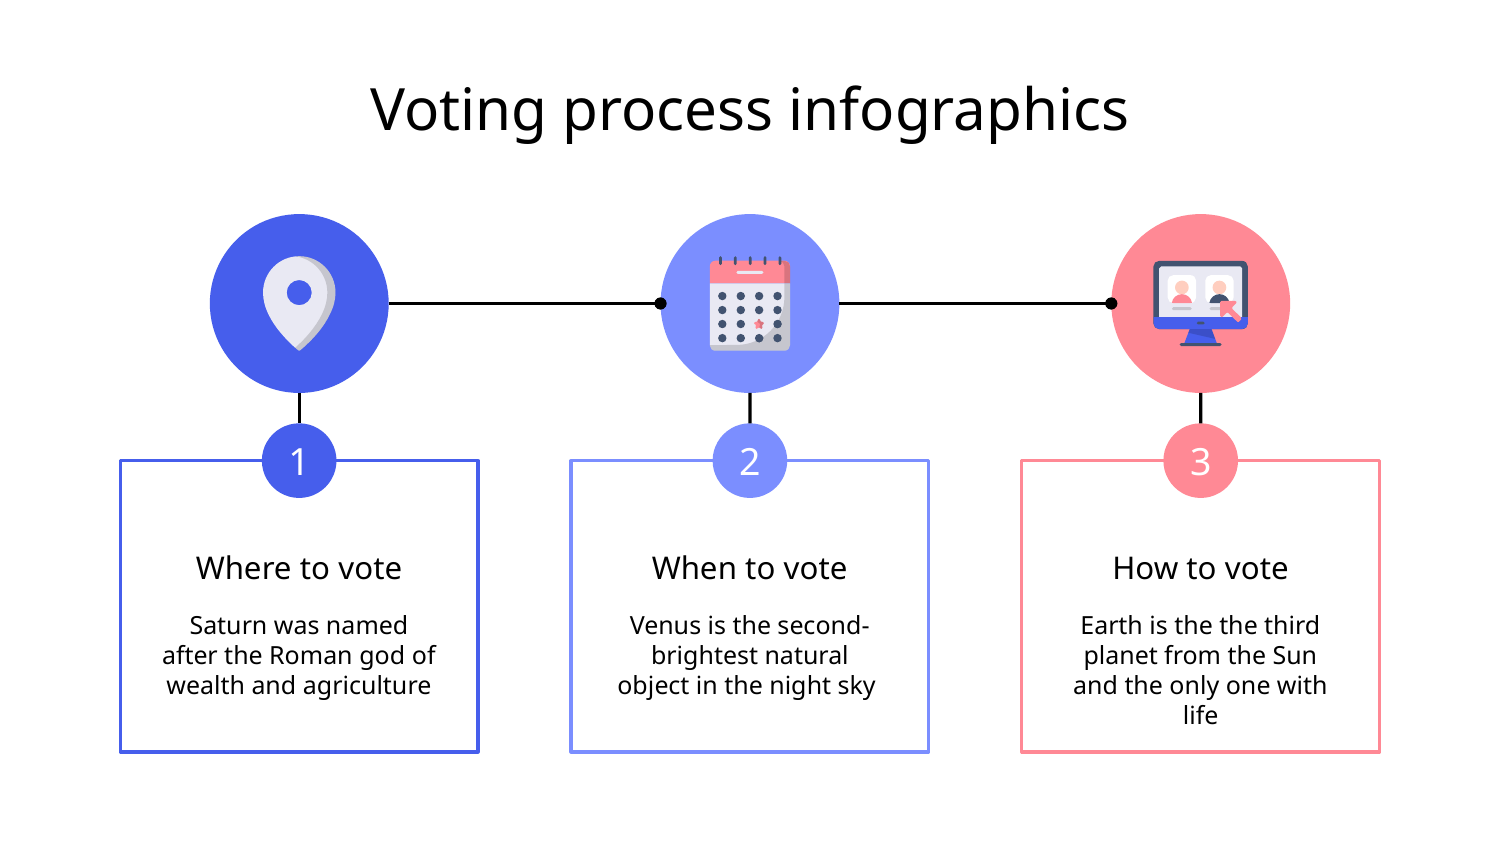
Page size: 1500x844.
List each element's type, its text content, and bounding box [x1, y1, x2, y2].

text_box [146, 545, 452, 712]
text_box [262, 255, 336, 351]
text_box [120, 213, 479, 753]
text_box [709, 255, 791, 351]
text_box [1048, 545, 1354, 712]
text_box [597, 545, 903, 712]
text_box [1153, 260, 1249, 347]
title Voting process infographics [75, 67, 1425, 147]
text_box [1021, 213, 1380, 753]
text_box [570, 213, 930, 753]
